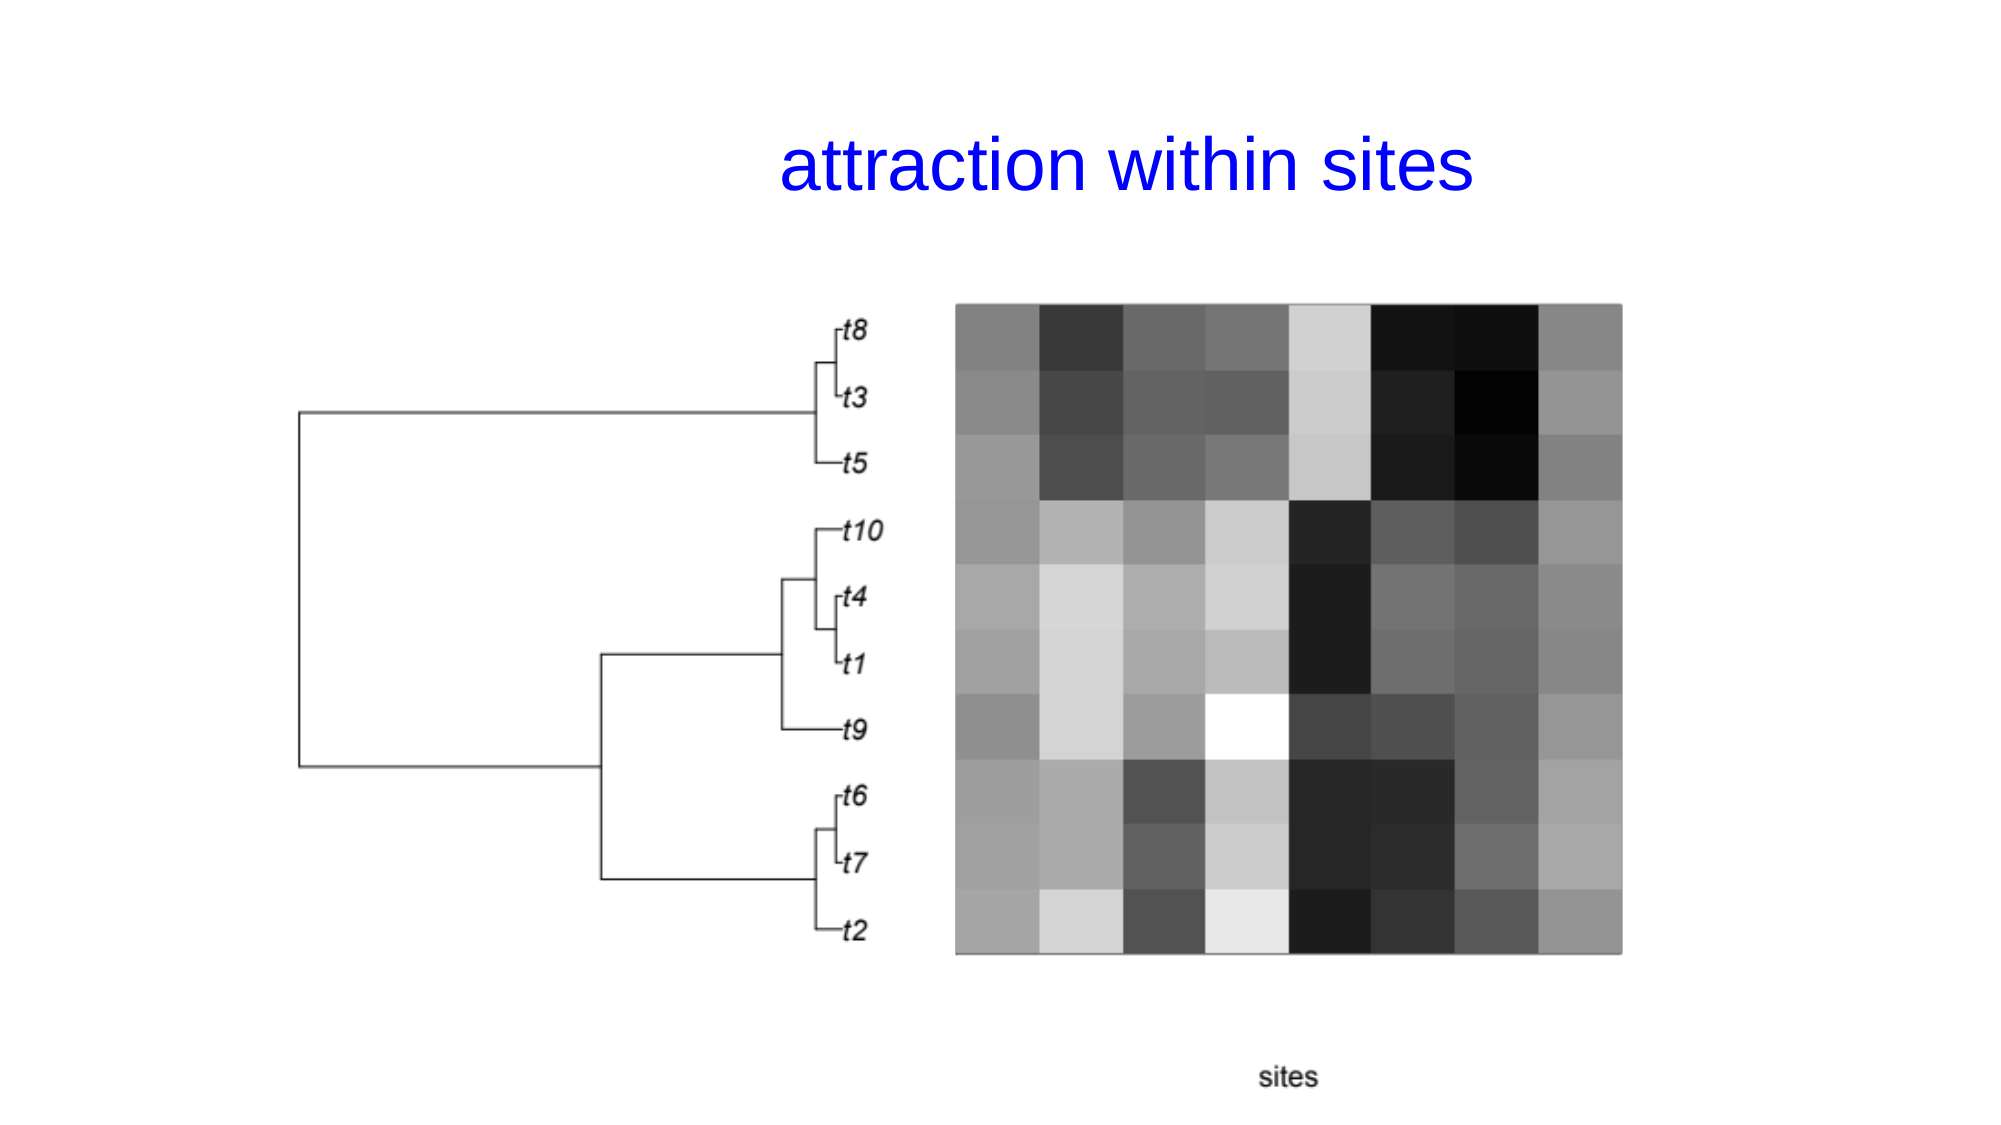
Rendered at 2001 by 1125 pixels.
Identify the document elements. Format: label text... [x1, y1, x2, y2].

picture [275, 183, 1637, 1125]
text_box attraction within sites [671, 108, 1585, 183]
